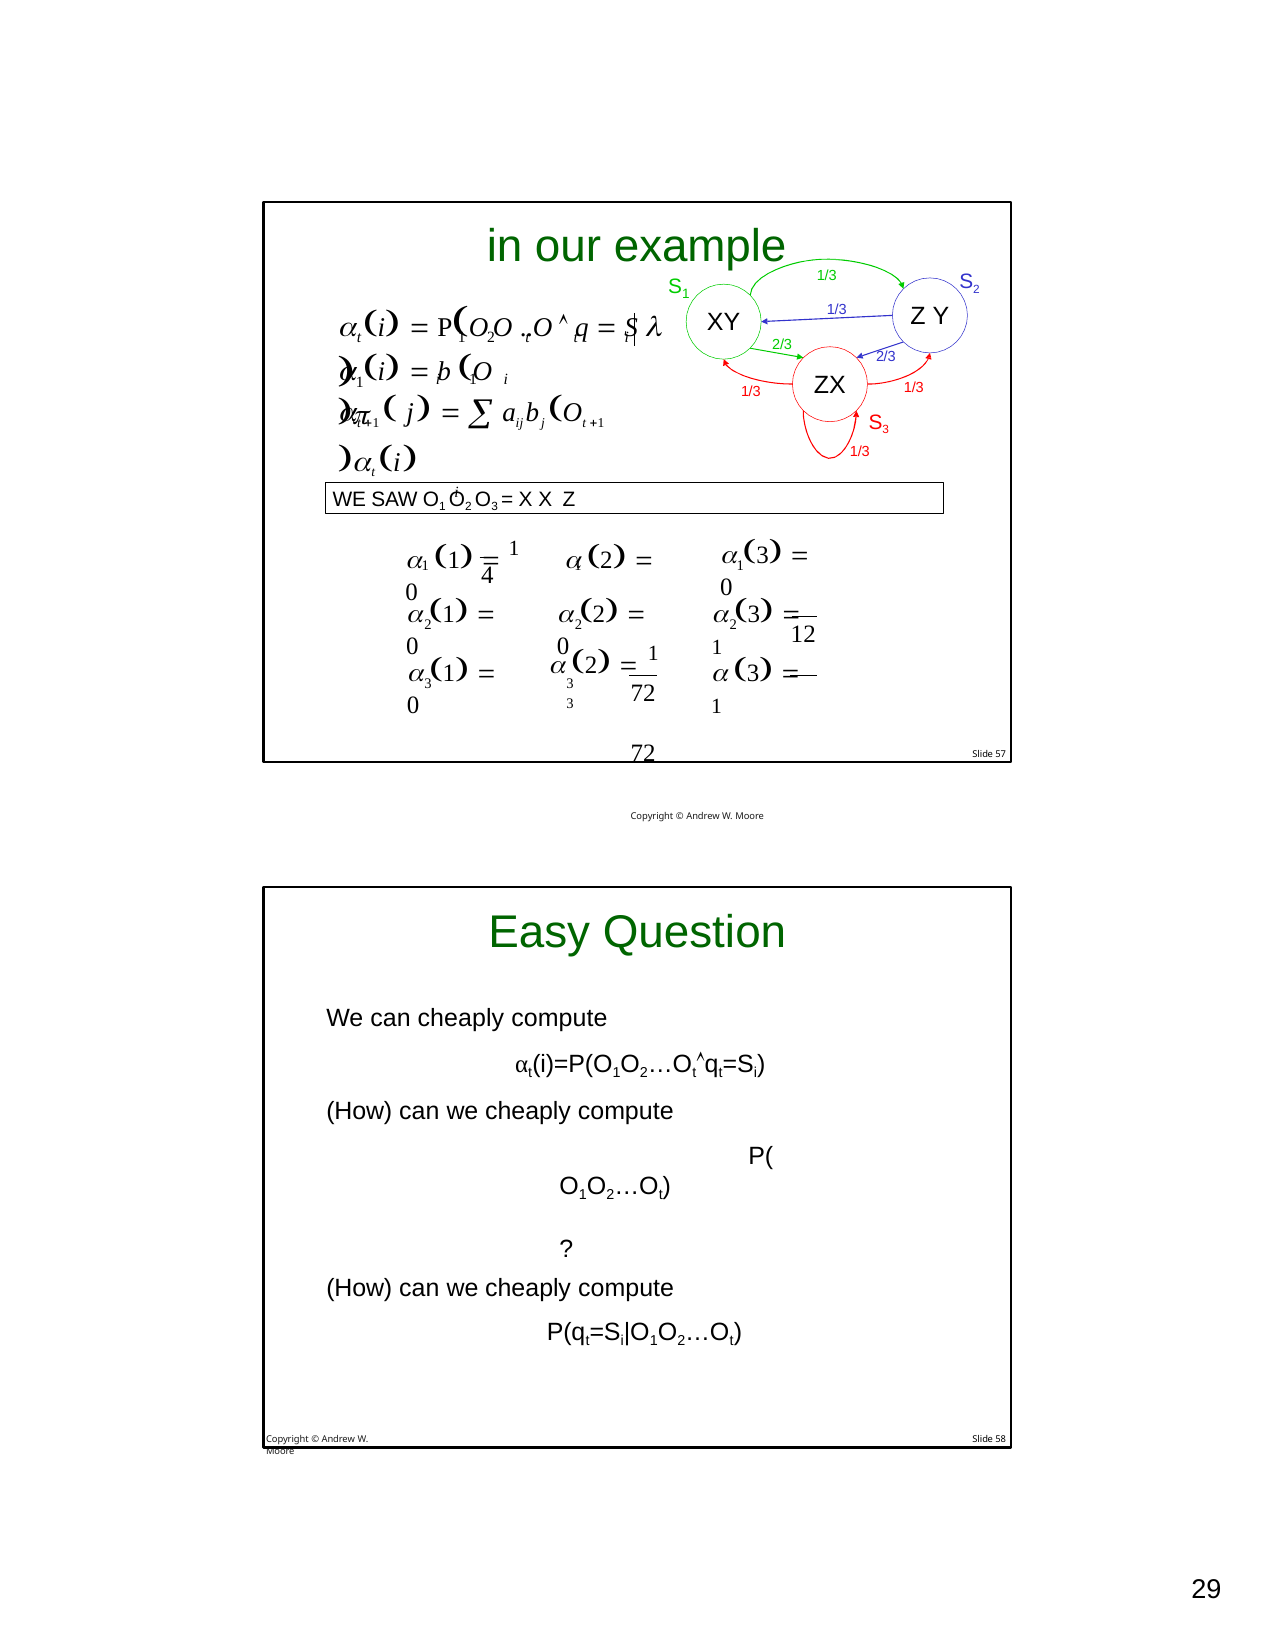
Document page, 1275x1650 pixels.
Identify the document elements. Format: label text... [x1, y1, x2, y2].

text_box [263, 201, 1012, 763]
text_box [263, 887, 1012, 1448]
text_box 72 72 Copyright © Andrew W. Moore [266, 763, 819, 822]
text_box Copyright © Andrew W. Moore [266, 1448, 397, 1457]
slide_number 26 [1187, 1571, 1226, 1650]
